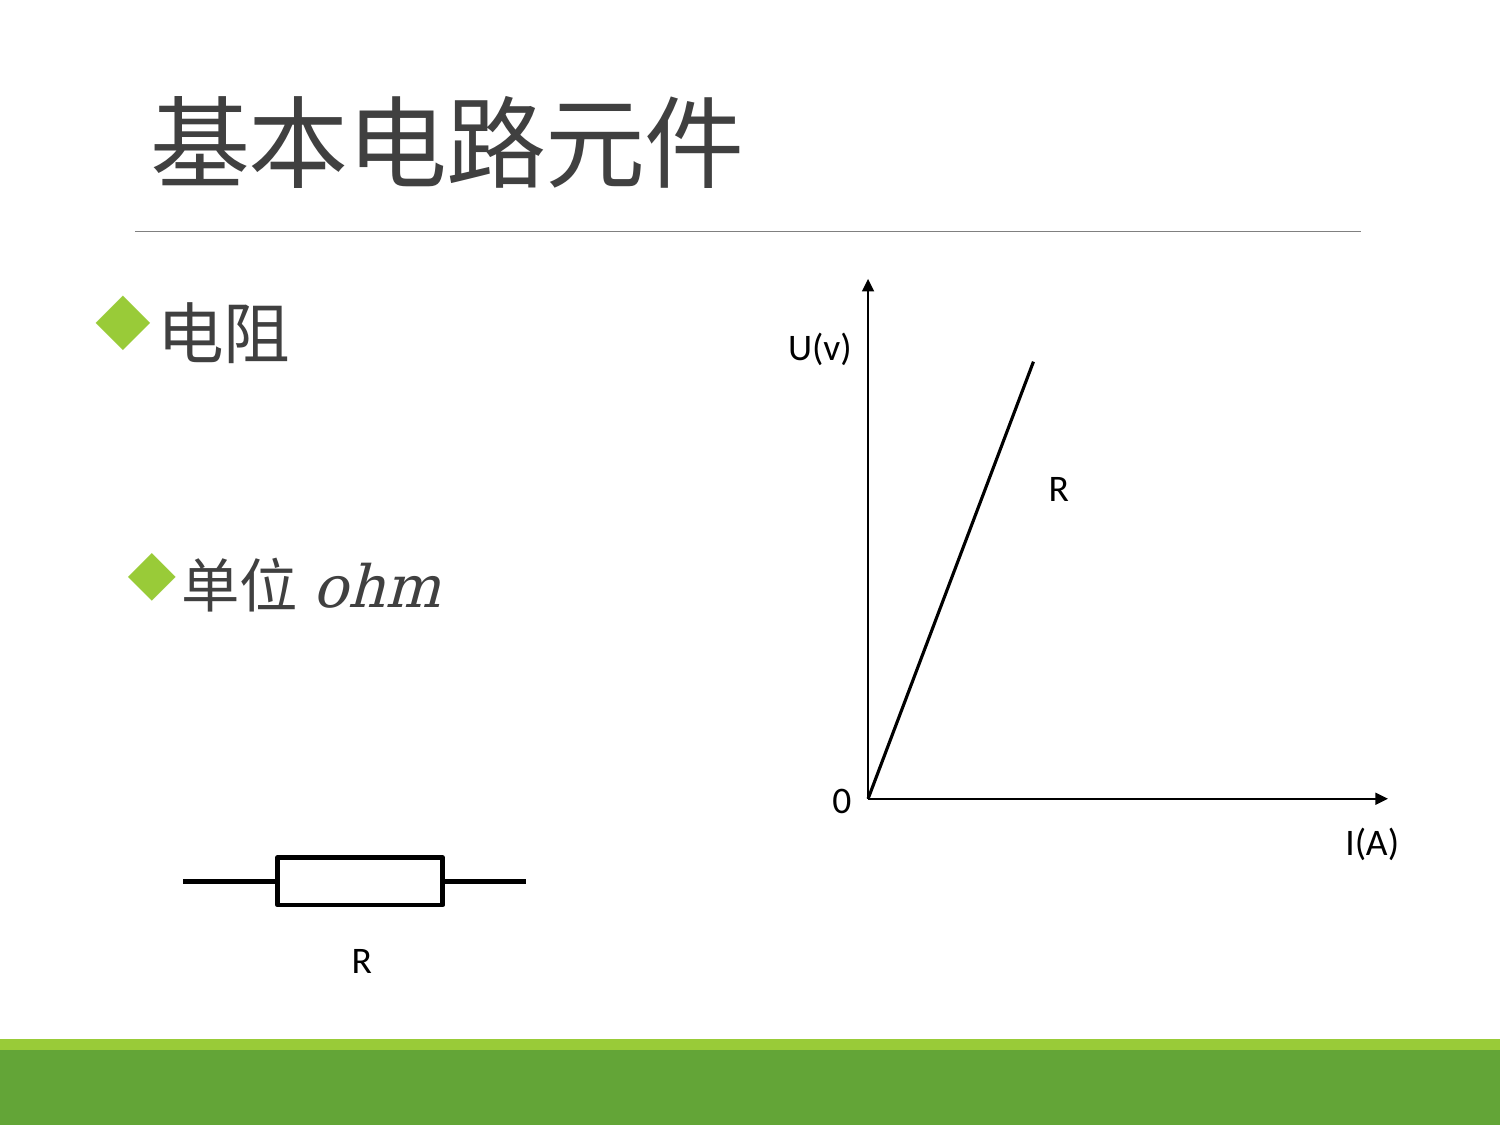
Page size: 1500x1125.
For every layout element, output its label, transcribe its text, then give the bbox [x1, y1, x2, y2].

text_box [182, 857, 527, 990]
title 基本电路元件 [135, 47, 1373, 209]
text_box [771, 278, 1416, 872]
